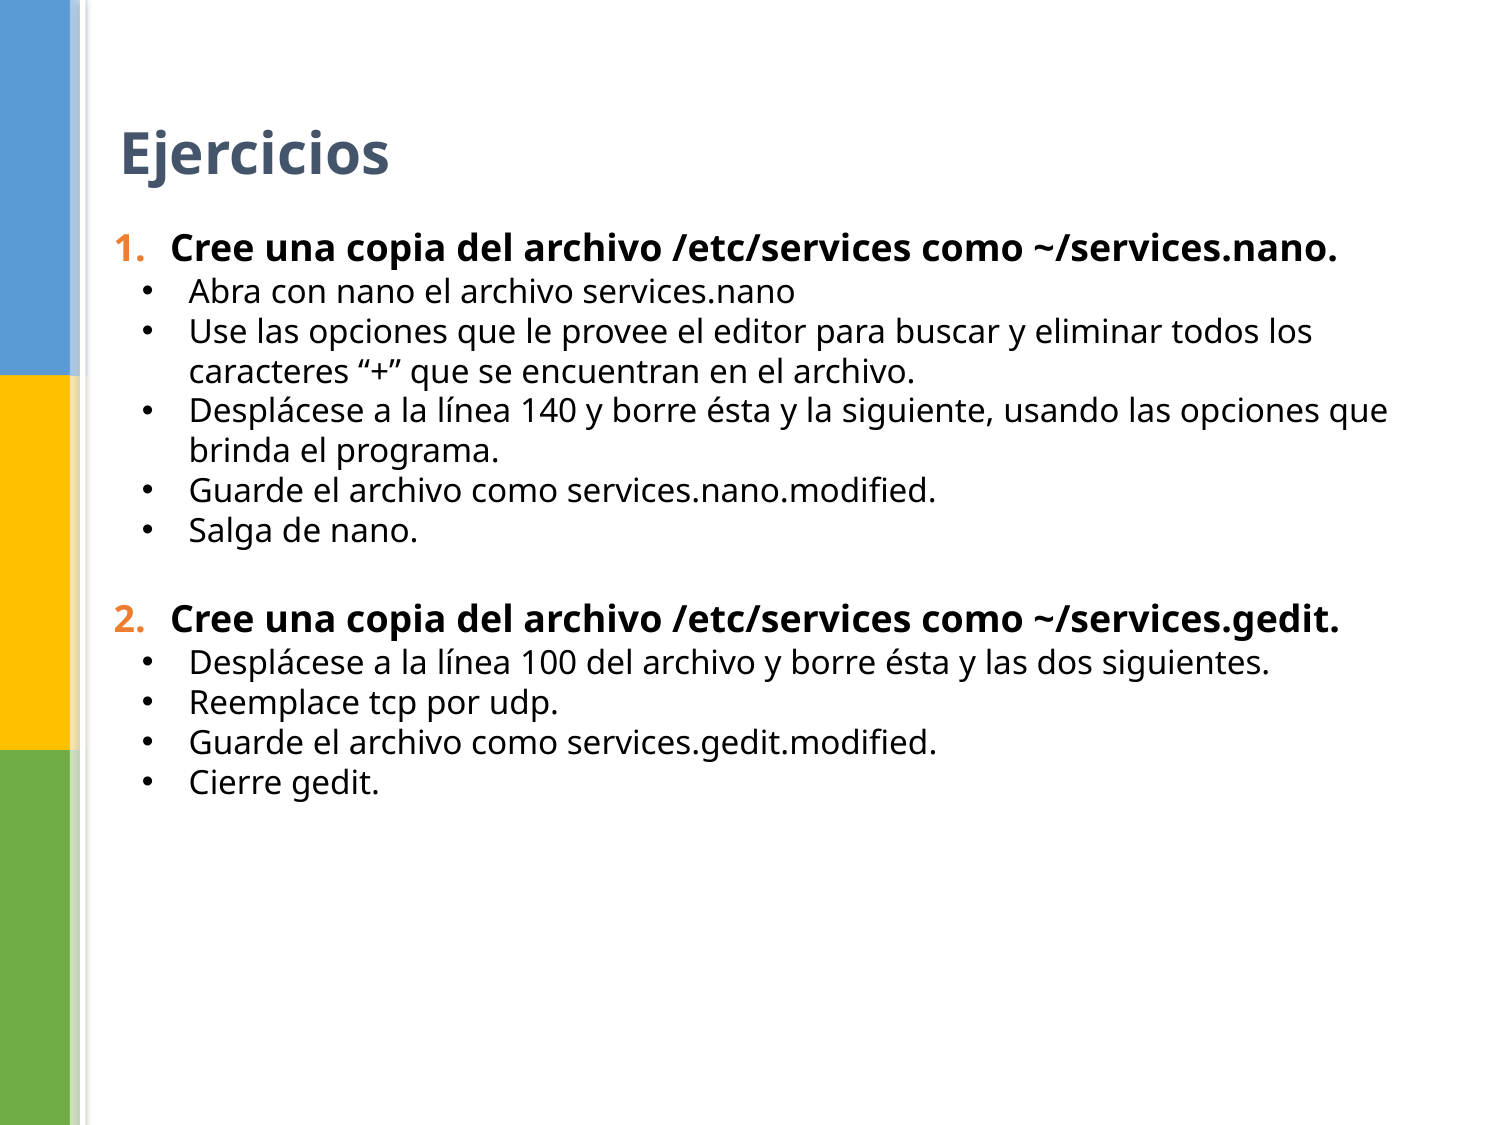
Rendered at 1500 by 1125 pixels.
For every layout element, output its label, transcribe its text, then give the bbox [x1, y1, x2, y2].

text_box Ejercicios [106, 36, 1441, 194]
text_box Cree una copia del archivo /etc/services como ~/services.nano. Abra con nano el archivo services.nano Use las opciones que le provee el editor para buscar y eliminar todos los caracteres “+” que se encuentran en el archivo. Desplácese a la línea 140 y borre ésta y la siguiente, usando las opciones que brinda el programa. Guarde el archivo como services.nano.modified. Salga de nano. Cree una copia del archivo /etc/services como ~/services.gedit. Desplácese a la línea 100 del archivo y borre ésta y las dos siguientes. Reemplace tcp por udp. Guarde el archivo como services.gedit.modified. Cierre gedit. [100, 222, 1434, 1034]
